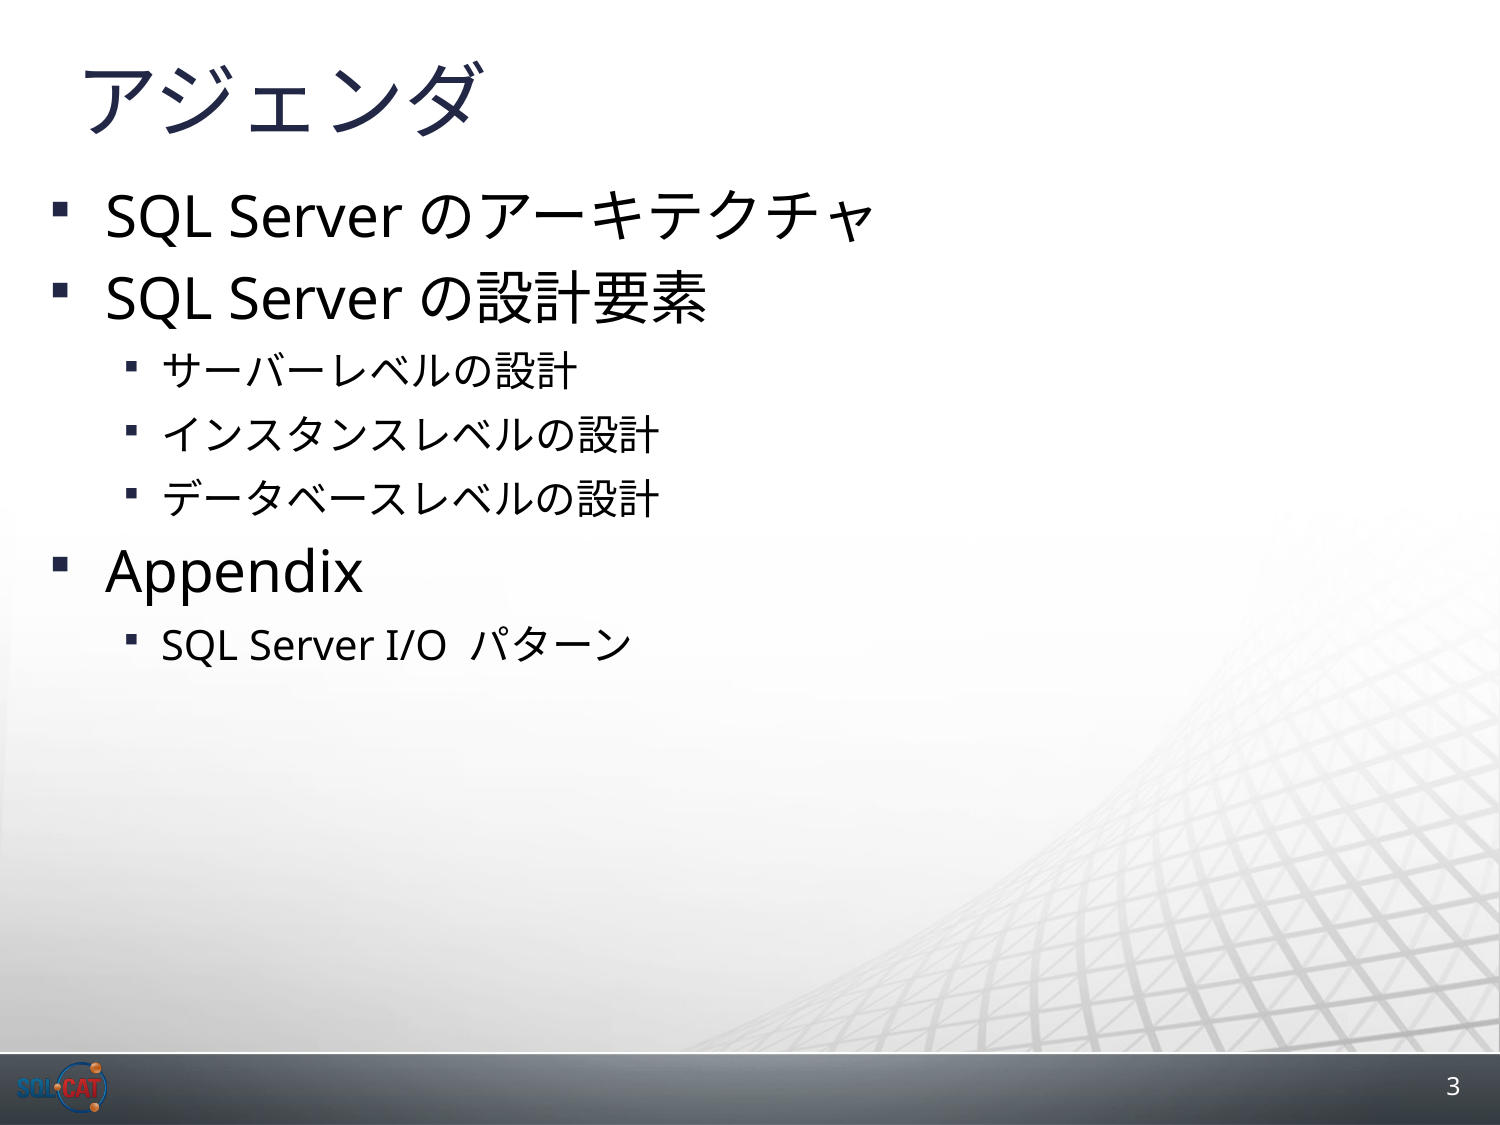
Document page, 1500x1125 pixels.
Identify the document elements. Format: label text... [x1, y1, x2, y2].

picture [0, 0, 1500, 1125]
list SQL Serverのアーキテクチャ SQL Serverの設計要素 サーバーレベルの設計 インスタンスレベルの設計 データベースレベルの設計 Appendix SQL Server I/O パターン [48, 187, 1452, 775]
title アジェンダ [74, 59, 1441, 161]
